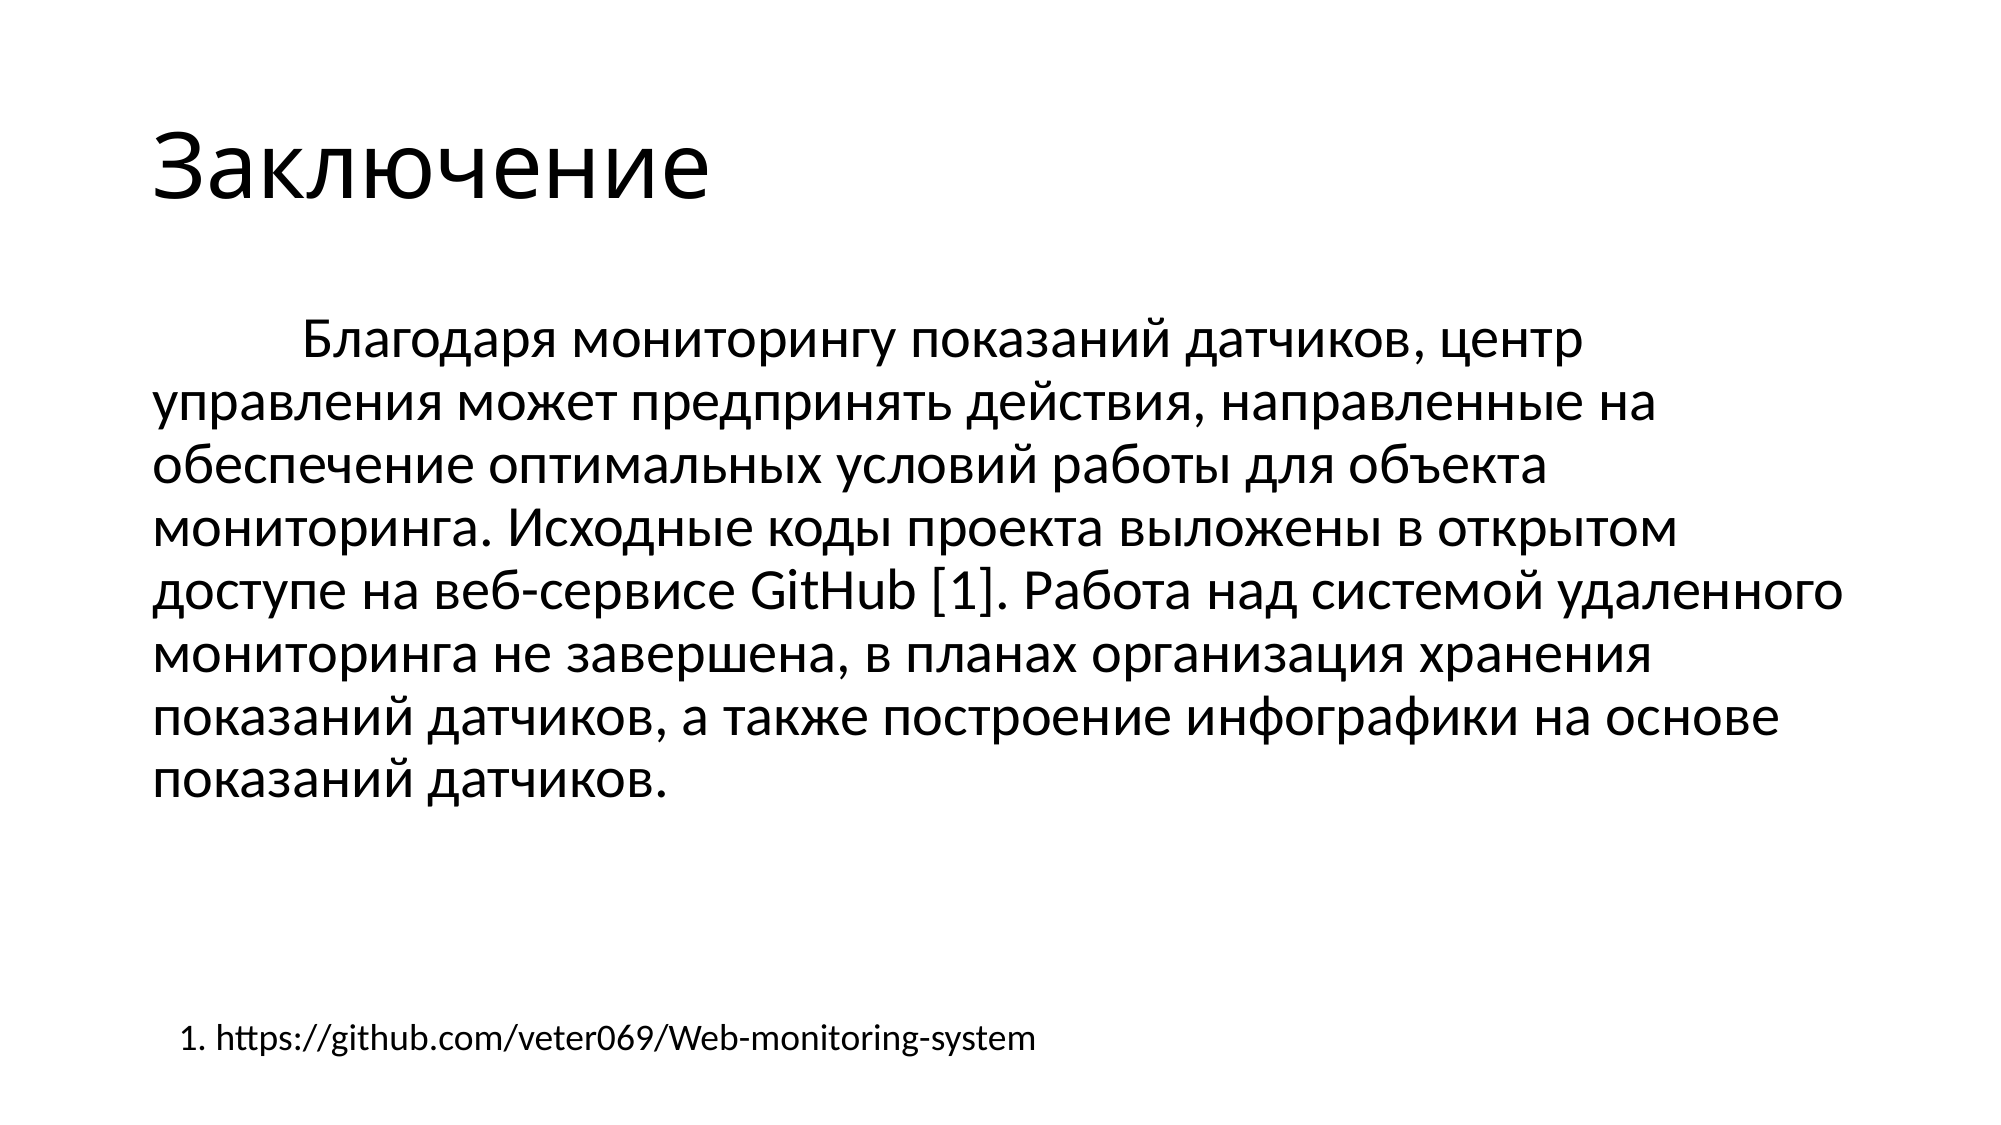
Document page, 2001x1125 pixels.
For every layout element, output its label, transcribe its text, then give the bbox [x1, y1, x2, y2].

title Заключение [137, 59, 1863, 278]
text_box 1. https://github.com/veter069/Web-monitoring-system [163, 1005, 1053, 1065]
list Благодаря мониторингу показаний датчиков, центр управления может предпринять действия, направленные на обеспечение оптимальных условий работы для объекта мониторинга. Исходные коды проекта выложены в открытом доступе на веб-сервисе GitHub [1]. Работа над системой удаленного мониторинга не завершена, в планах организация хранения показаний датчиков, а также построение инфографики на основе показаний датчиков. [137, 299, 1863, 1014]
